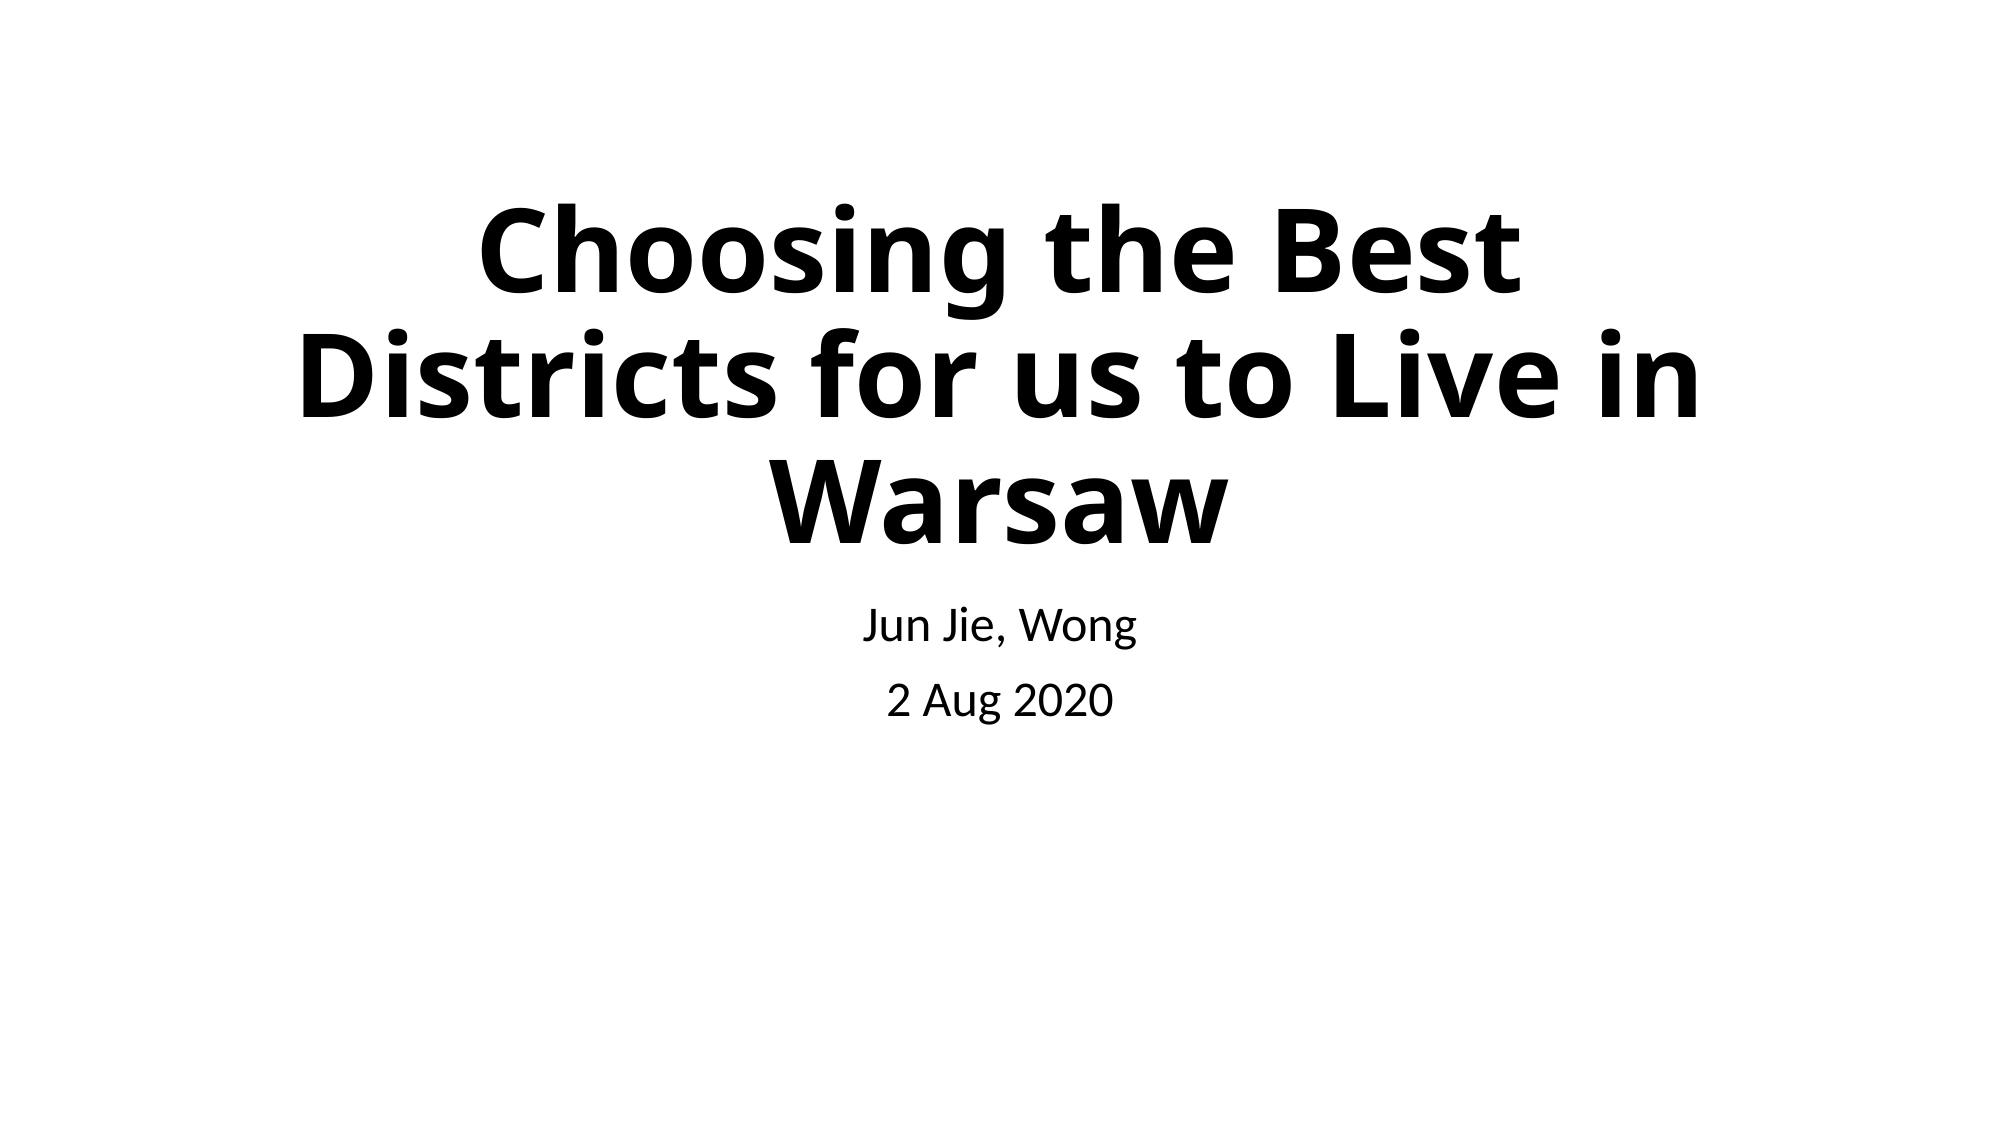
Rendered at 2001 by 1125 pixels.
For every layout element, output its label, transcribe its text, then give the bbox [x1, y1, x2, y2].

title Choosing the Best Districts for us to Live in Warsaw [249, 184, 1750, 576]
subtitle Jun Jie, Wong 2 Aug 2020 [249, 590, 1750, 863]
